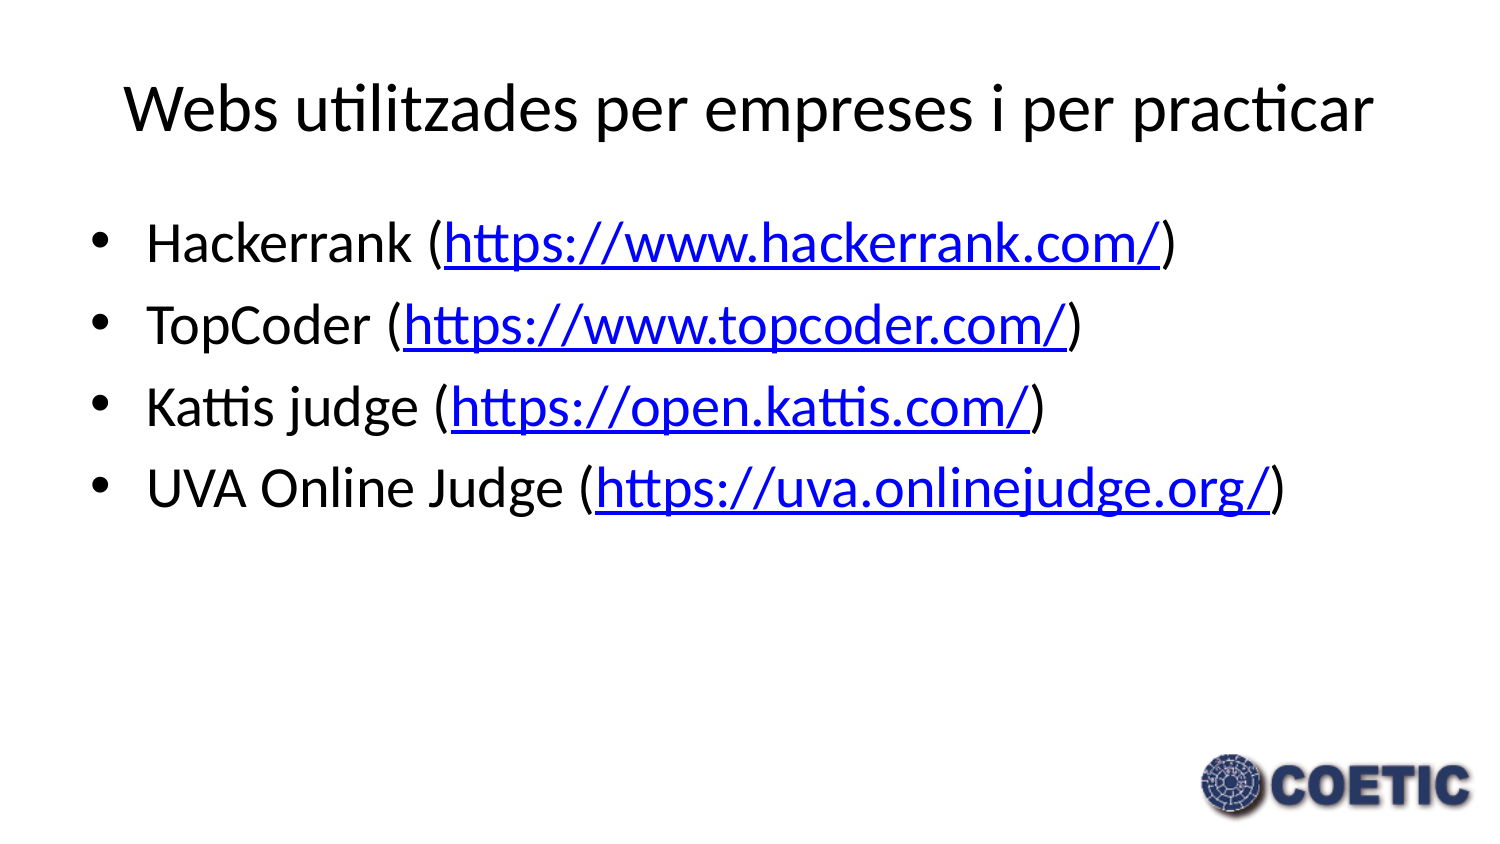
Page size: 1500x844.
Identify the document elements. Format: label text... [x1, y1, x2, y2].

list Hackerrank (https://www.hackerrank.com/) TopCoder (https://www.topcoder.com/) Kattis judge (https://open.kattis.com/) UVA Online Judge (https://uva.onlinejudge.org/) [75, 196, 1425, 754]
title Webs utilitzades per empreses i per practicar [75, 33, 1425, 175]
picture [1187, 749, 1483, 824]
